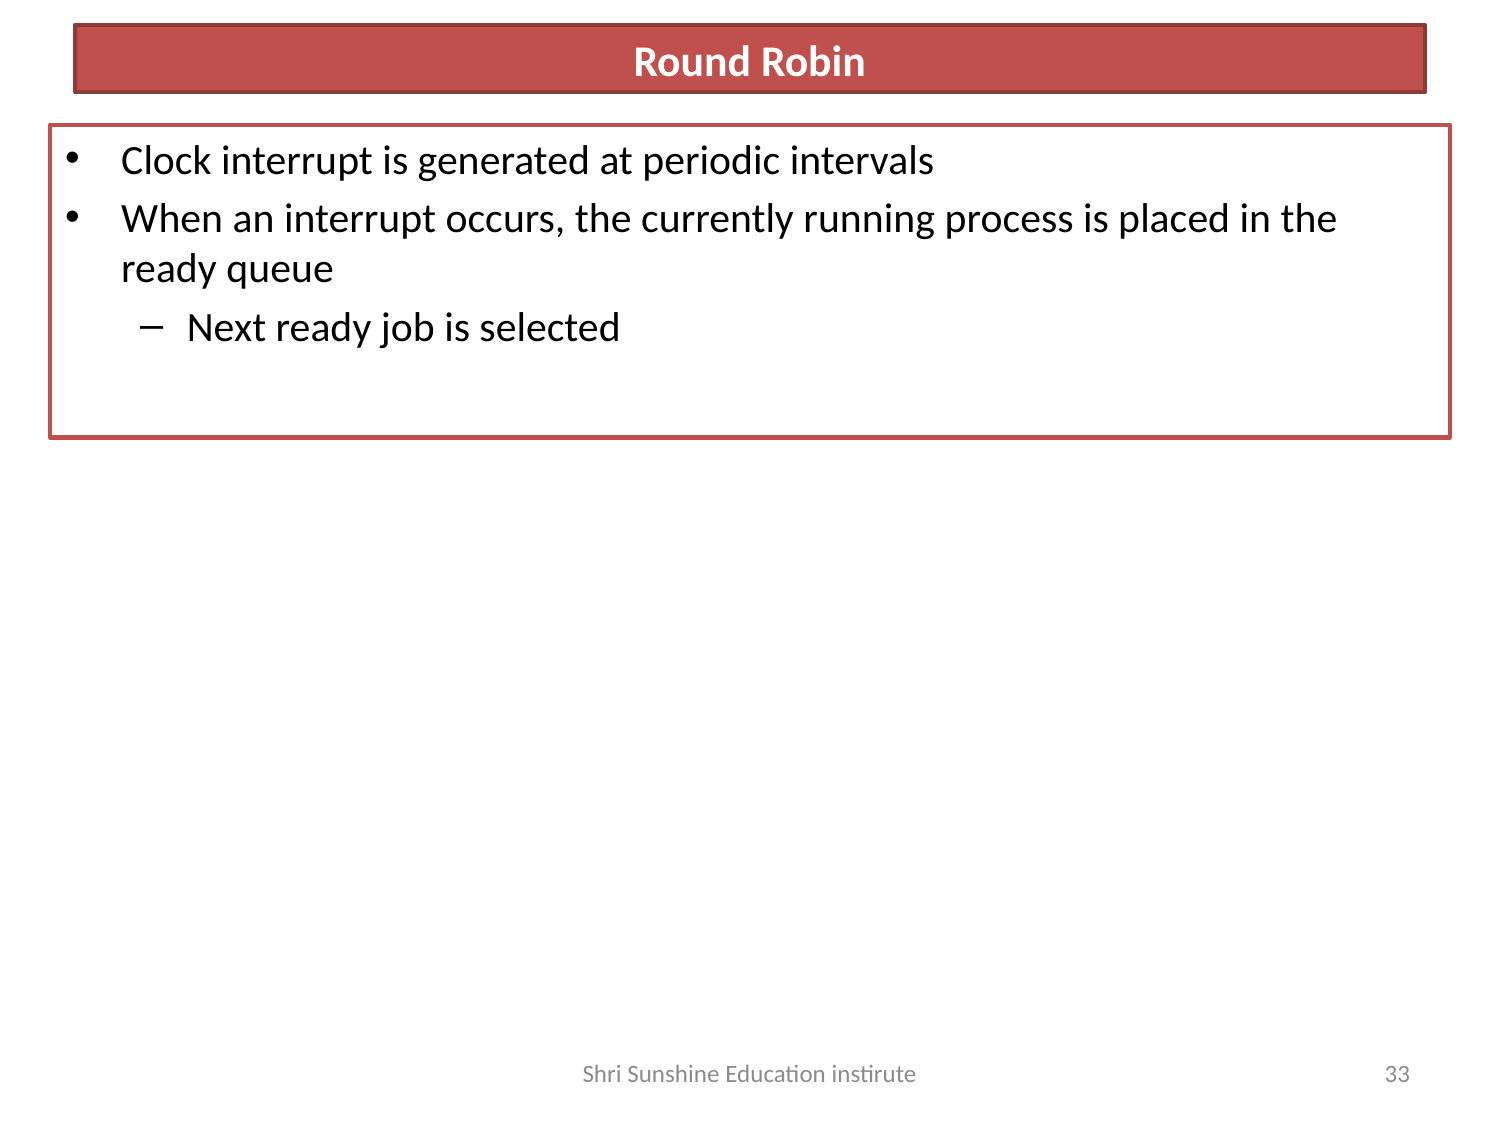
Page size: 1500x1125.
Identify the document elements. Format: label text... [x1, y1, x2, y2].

slide_number 33 [1074, 1042, 1425, 1103]
footer Shri Sunshine Education instirute [512, 1042, 988, 1103]
list Clock interrupt is generated at periodic intervals When an interrupt occurs, the currently running process is placed in the ready queue Next ready job is selected [48, 123, 1452, 440]
title Round Robin [73, 23, 1427, 94]
